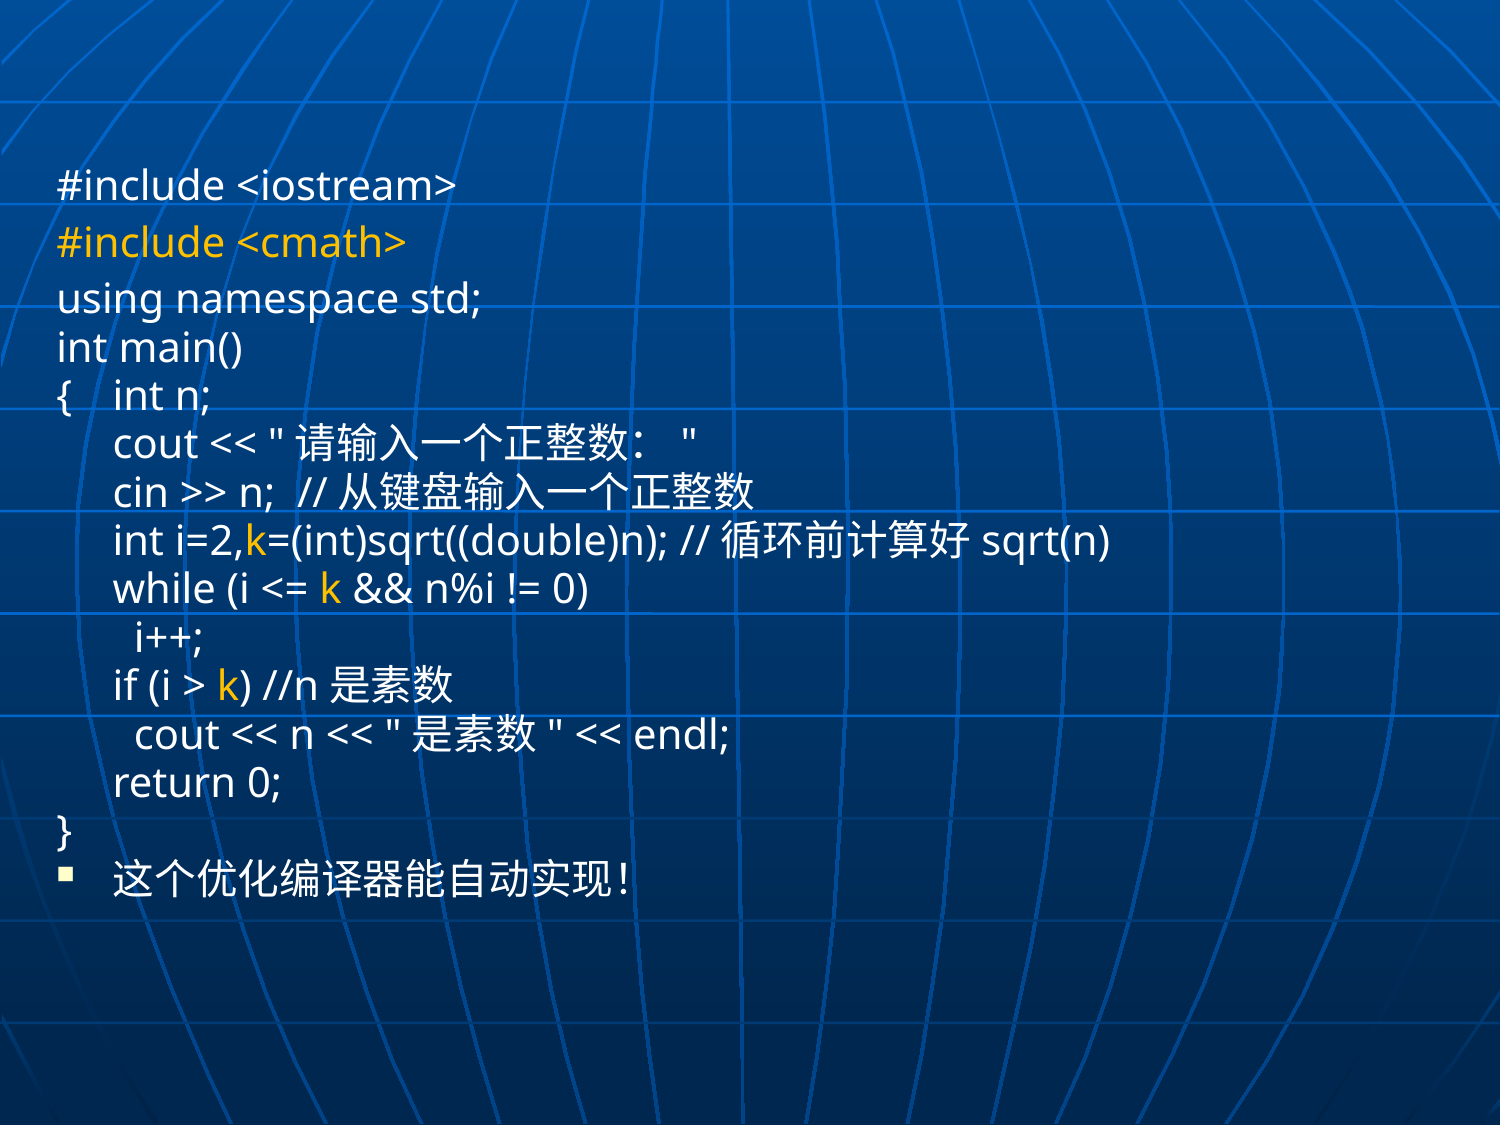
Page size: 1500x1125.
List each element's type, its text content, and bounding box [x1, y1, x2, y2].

list #include <iostream> #include <cmath> using namespace std; int main() { int n; cout << "请输入一个正整数：" cin >> n; //从键盘输入一个正整数 int i=2,k=(int)sqrt((double)n); //循环前计算好sqrt(n) while (i <= k && n%i != 0) i++; if (i > k) //n是素数 cout << n << "是素数" << endl; return 0; } 这个优化编译器能自动实现！ [41, 160, 1467, 1090]
